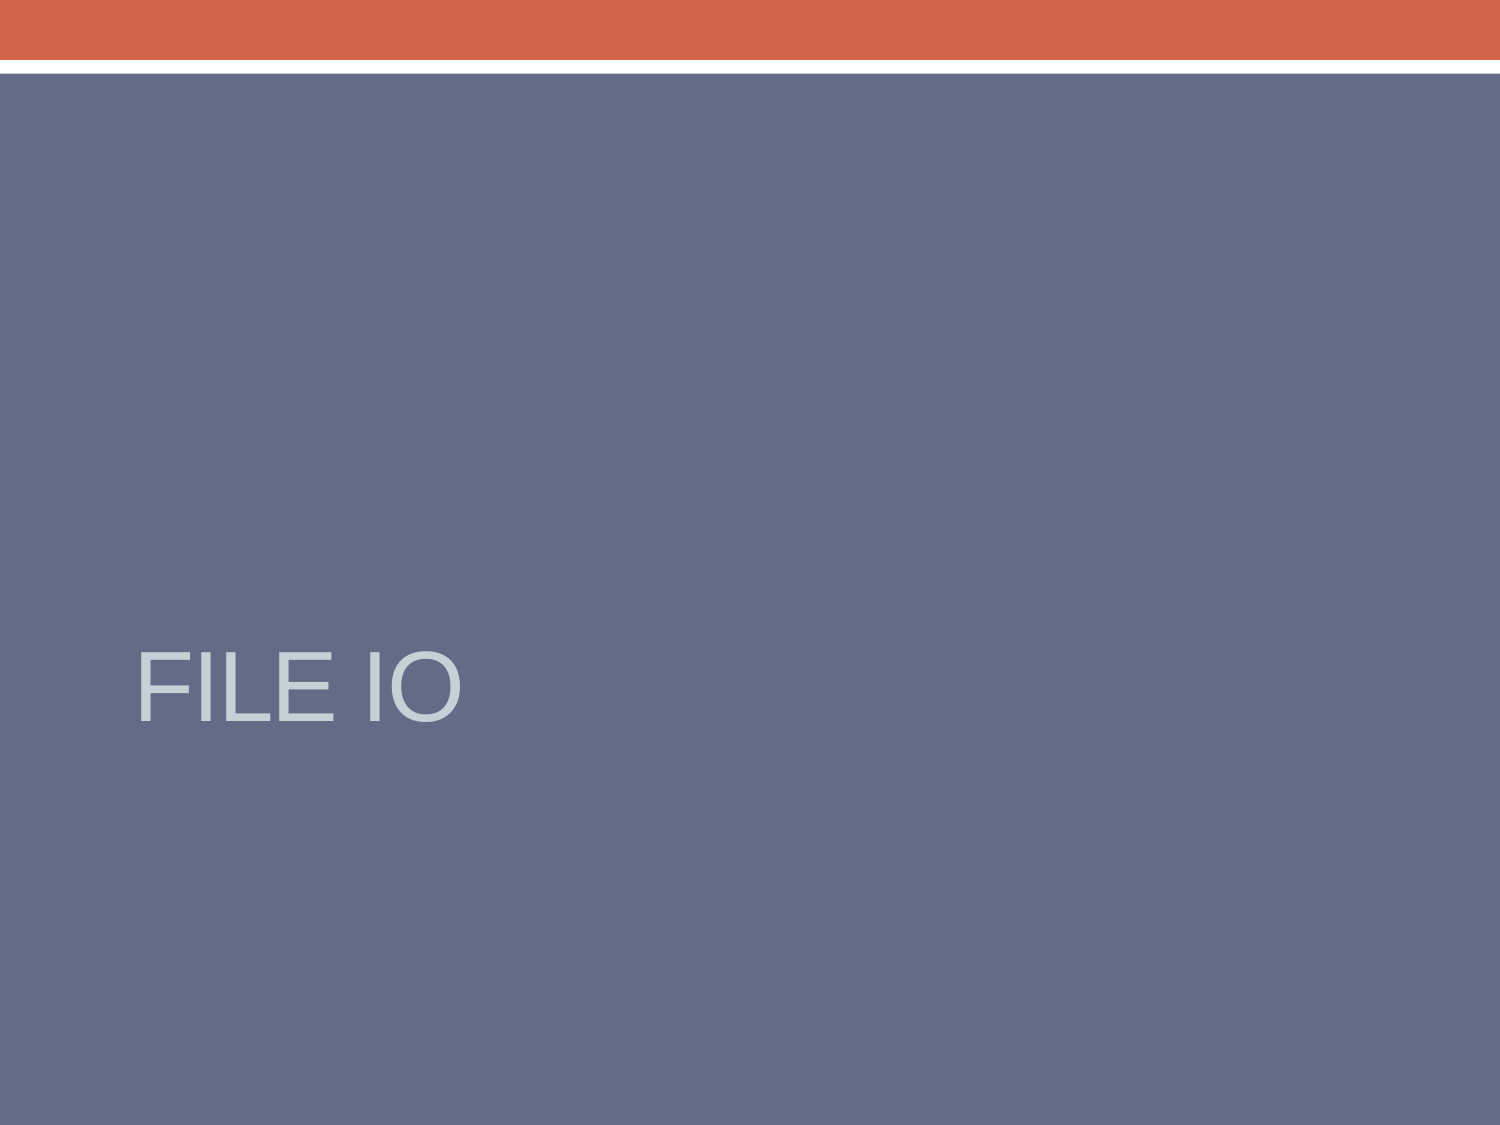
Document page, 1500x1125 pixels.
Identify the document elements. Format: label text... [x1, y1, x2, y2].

title File IO [118, 387, 1394, 749]
